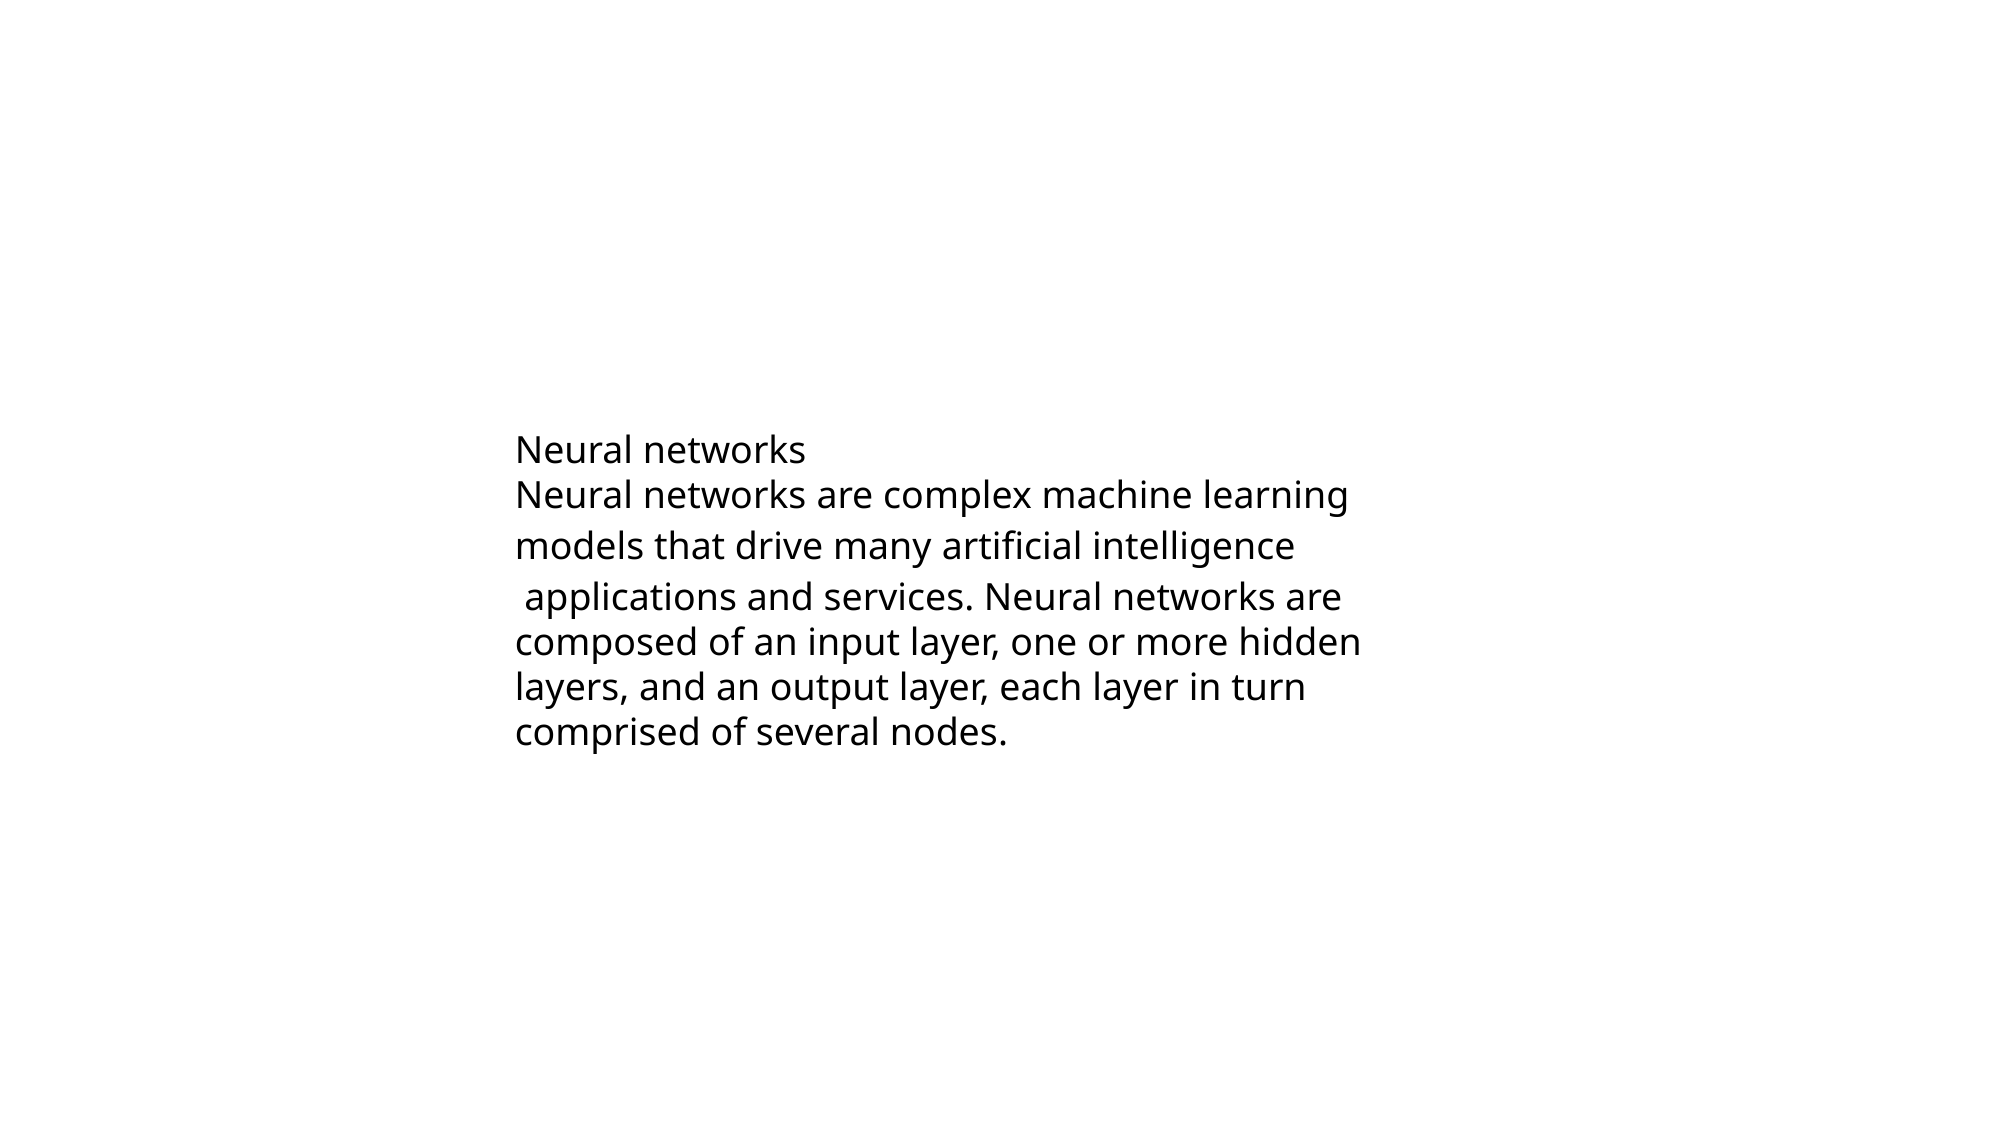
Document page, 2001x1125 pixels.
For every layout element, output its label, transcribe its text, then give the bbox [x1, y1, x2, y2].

text_box Neural networks Neural networks are complex machine learning models that drive many artificial intelligence applications and services. Neural networks are composed of an input layer, one or more hidden layers, and an output layer, each layer in turn comprised of several nodes. [500, 418, 1500, 761]
